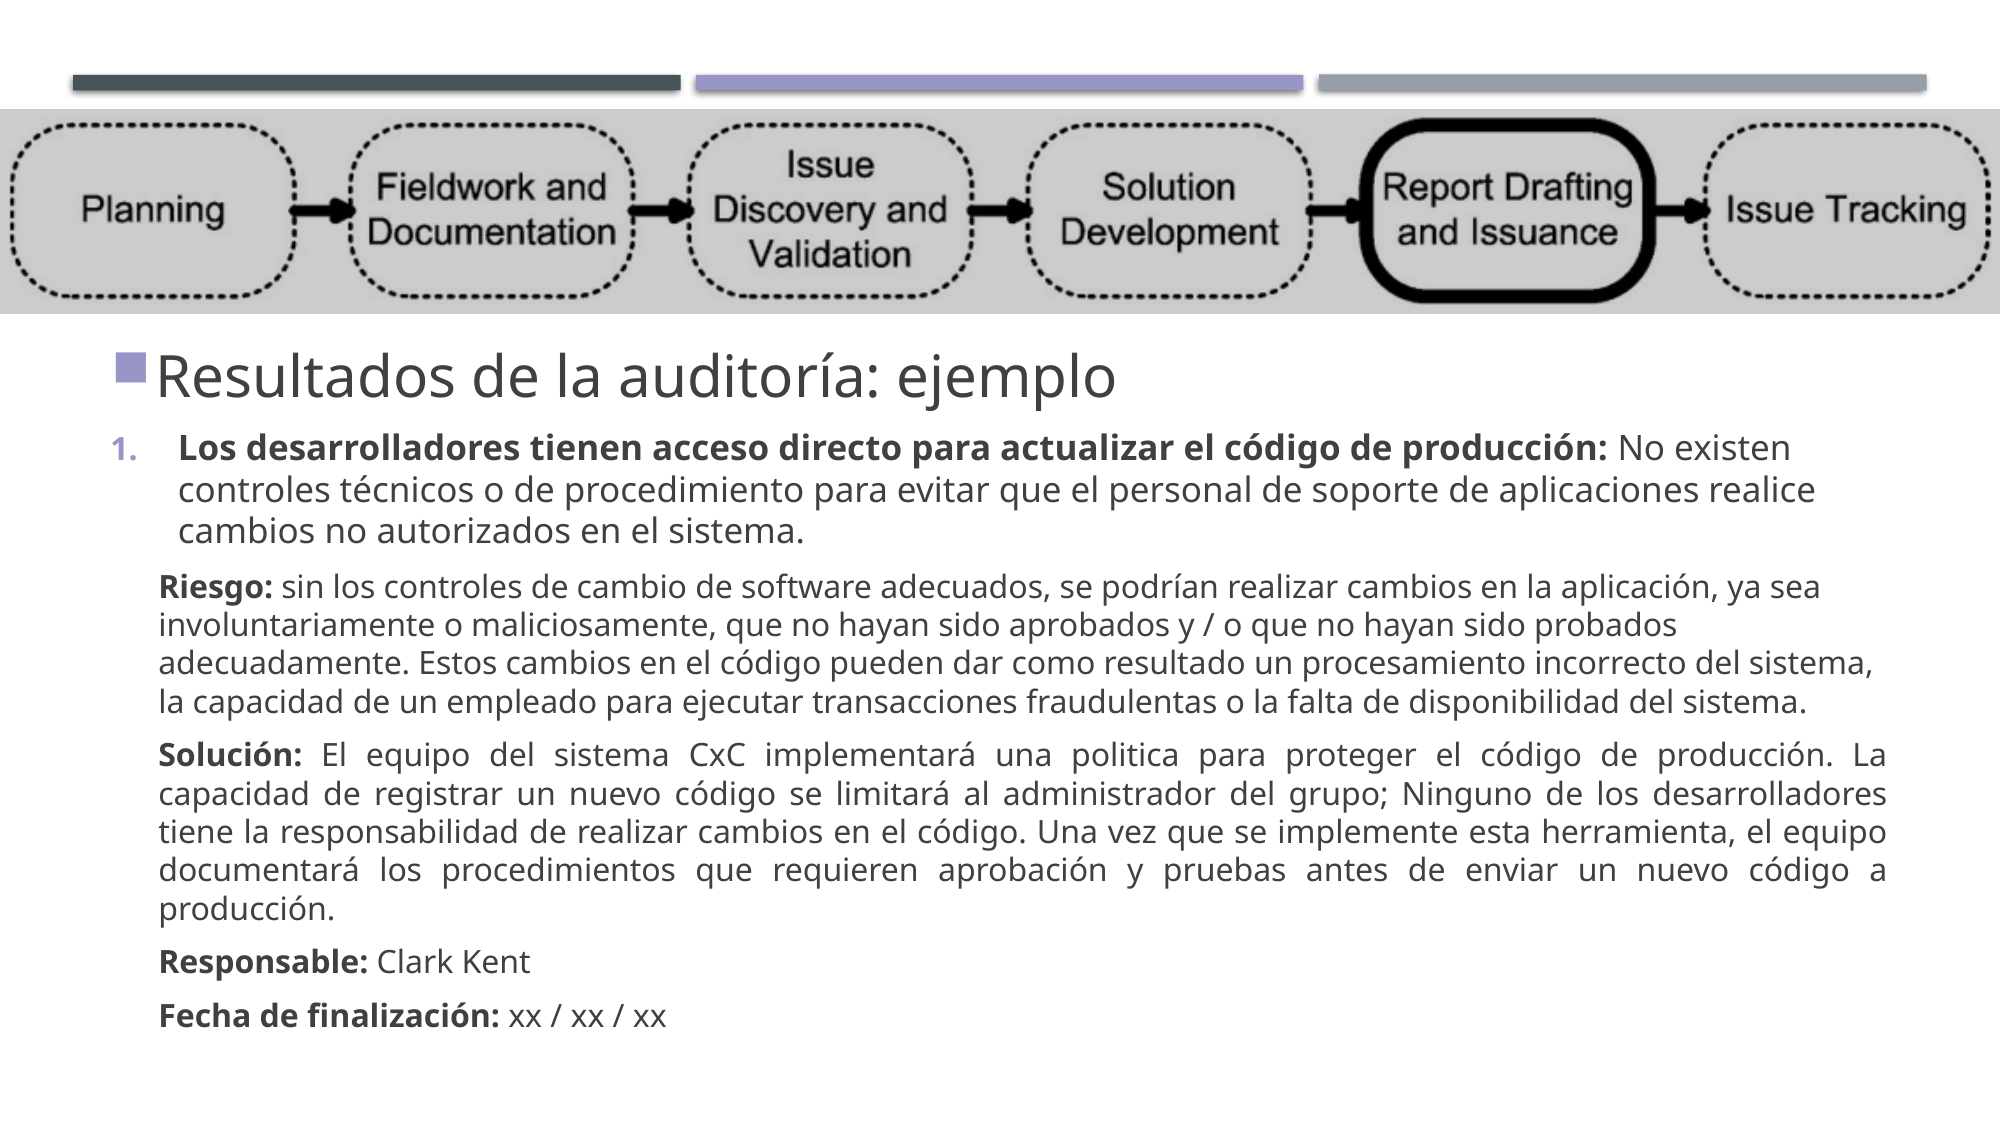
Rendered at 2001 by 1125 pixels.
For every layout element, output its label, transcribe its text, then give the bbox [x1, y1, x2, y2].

list Resultados de la auditoría: ejemplo Los desarrolladores tienen acceso directo para actualizar el código de producción: No existen controles técnicos o de procedimiento para evitar que el personal de soporte de aplicaciones realice cambios no autorizados en el sistema. Riesgo: sin los controles de cambio de software adecuados, se podrían realizar cambios en la aplicación, ya sea involuntariamente o maliciosamente, que no hayan sido aprobados y / o que no hayan sido probados adecuadamente. Estos cambios en el código pueden dar como resultado un procesamiento incorrecto del sistema, la capacidad de un empleado para ejecutar transacciones fraudulentas o la falta de disponibilidad del sistema. Solución: El equipo del sistema CxC implementará una politica para proteger el código de producción. La capacidad de registrar un nuevo código se limitará al administrador del grupo; Ninguno de los desarrolladores tiene la responsabilidad de realizar cambios en el código. Una vez que se implemente esta herramienta, el equipo documentará los procedimientos que requieren aprobación y pruebas antes de enviar un nuevo código a producción. Responsable: Clark Kent Fecha de finalización: xx / xx / xx [95, 325, 1905, 1060]
picture [0, 108, 2000, 314]
